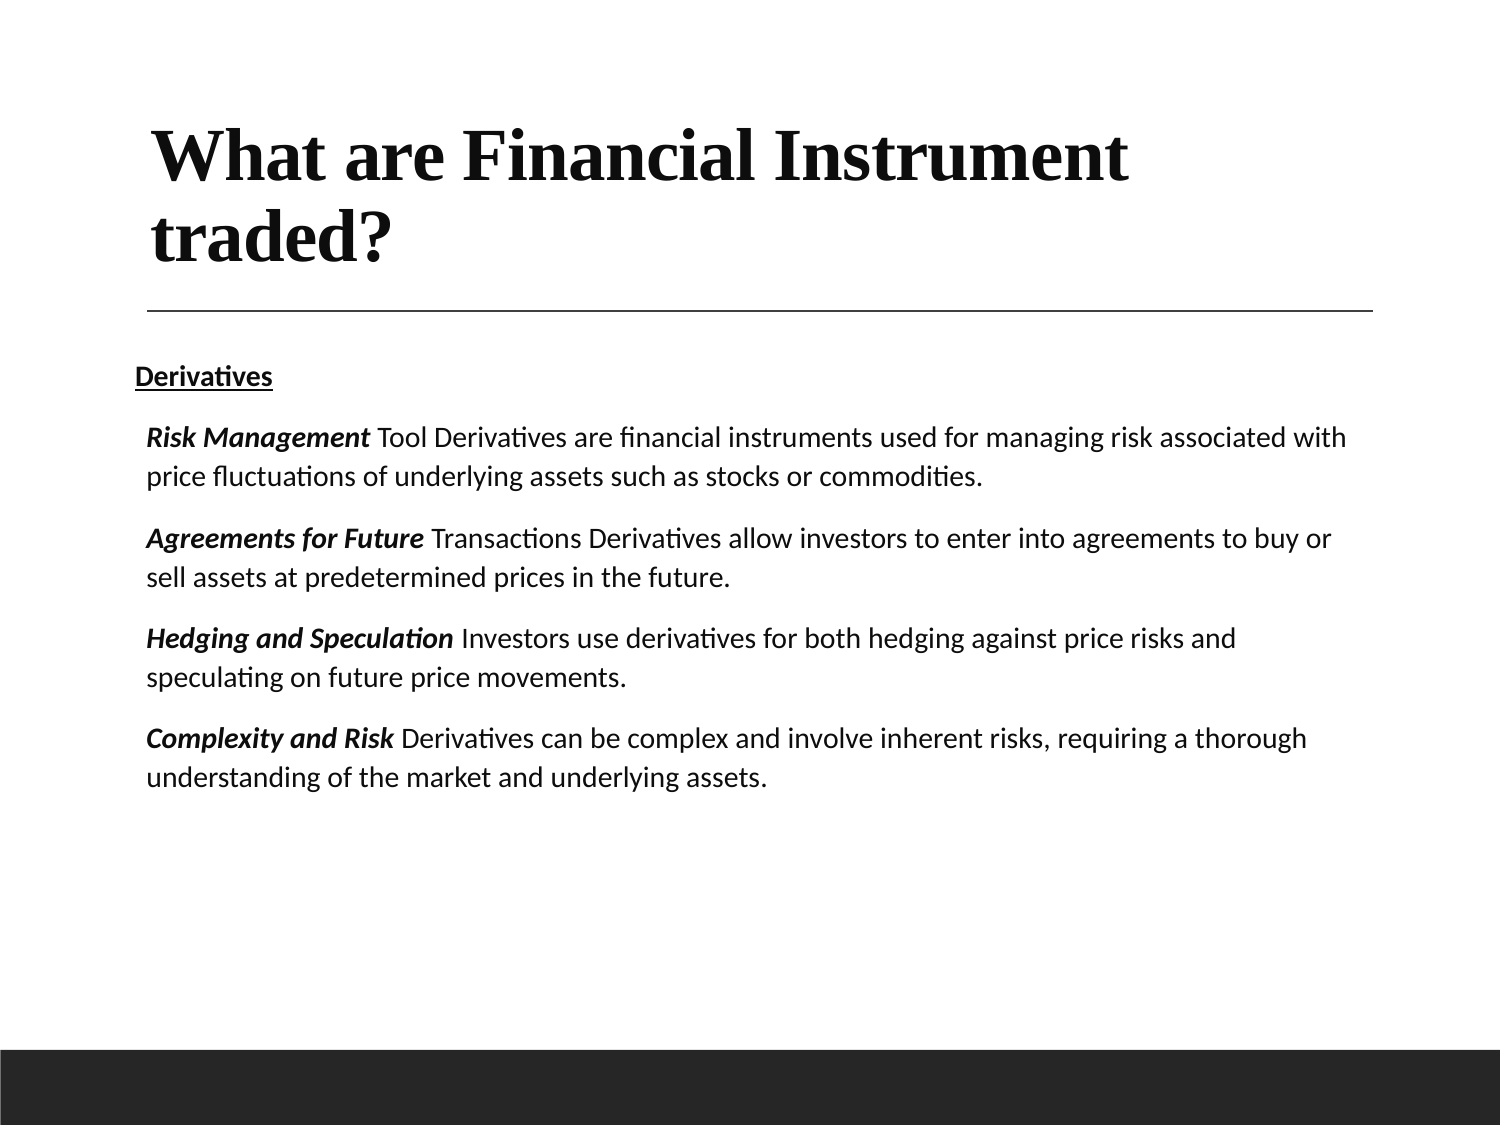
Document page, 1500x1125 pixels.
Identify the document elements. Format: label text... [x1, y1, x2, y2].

title What are Financial Instrument traded? [135, 47, 1373, 285]
list Derivatives Risk Management Tool Derivatives are financial instruments used for managing risk associated with price fluctuations of underlying assets such as stocks or commodities. Agreements for Future Transactions Derivatives allow investors to enter into agreements to buy or sell assets at predetermined prices in the future. Hedging and Speculation Investors use derivatives for both hedging against price risks and speculating on future price movements. Complexity and Risk Derivatives can be complex and involve inherent risks, requiring a thorough understanding of the market and underlying assets. [135, 345, 1373, 963]
